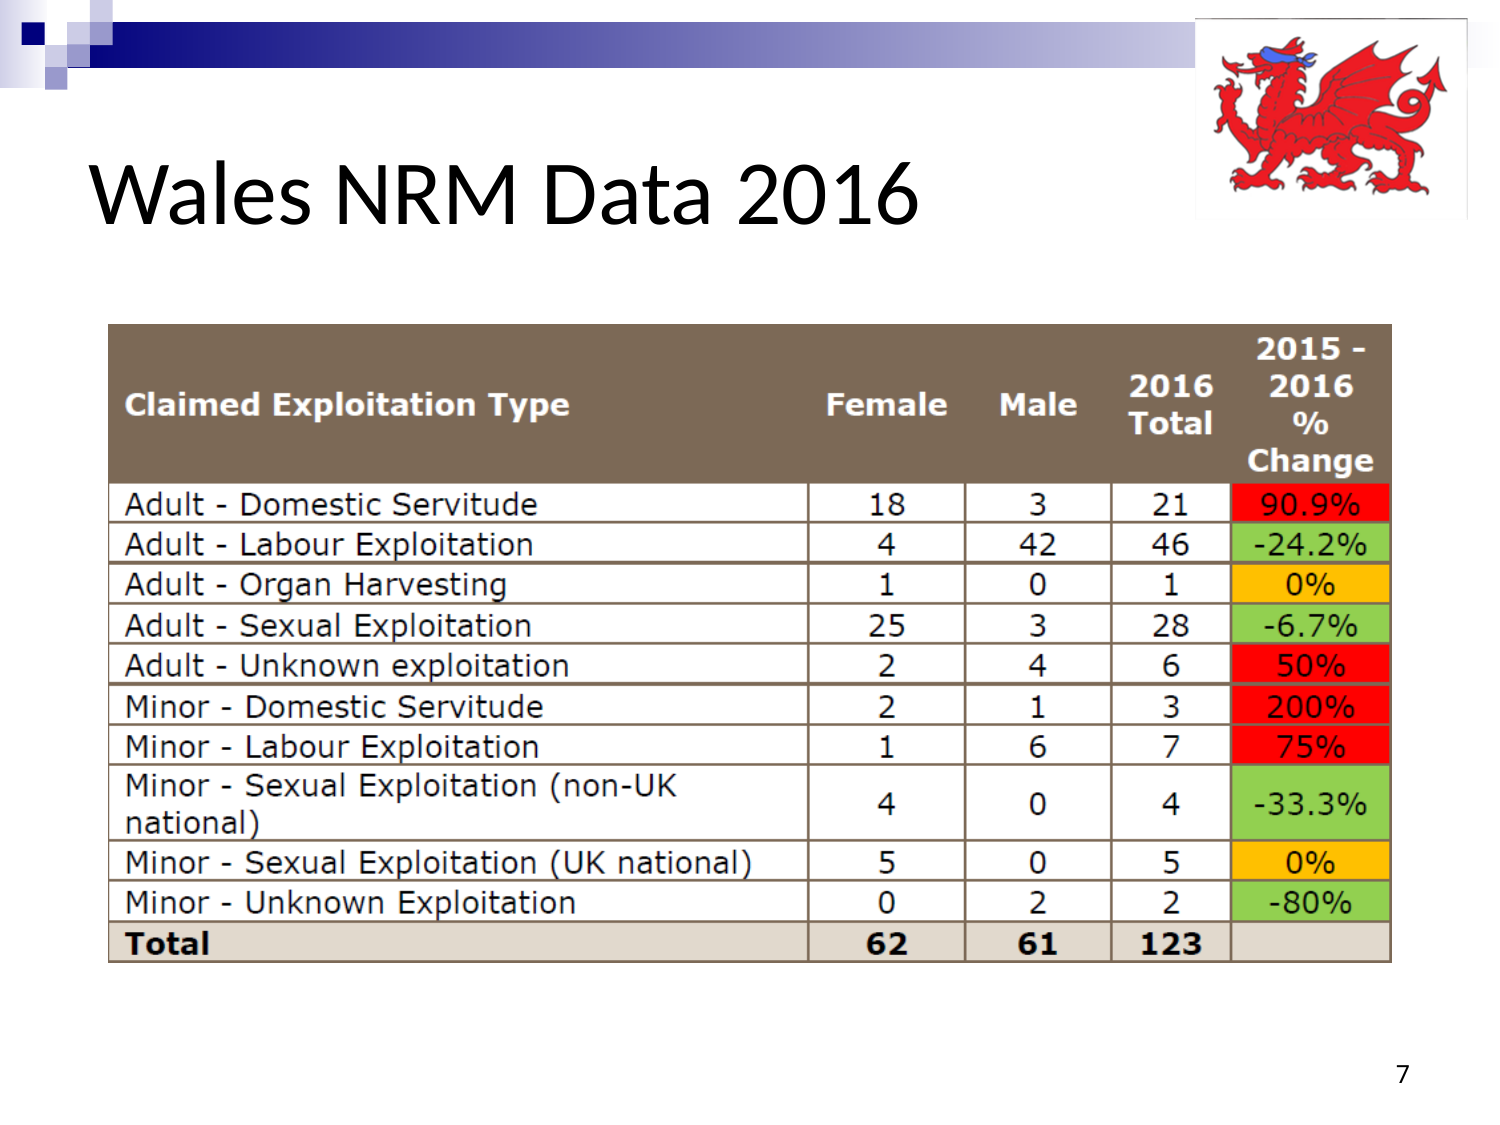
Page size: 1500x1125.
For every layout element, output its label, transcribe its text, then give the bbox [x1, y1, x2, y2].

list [108, 324, 1392, 963]
picture [1192, 18, 1471, 246]
slide_number 7 [1074, 1025, 1425, 1100]
title Wales NRM Data 2016 [73, 75, 1117, 300]
